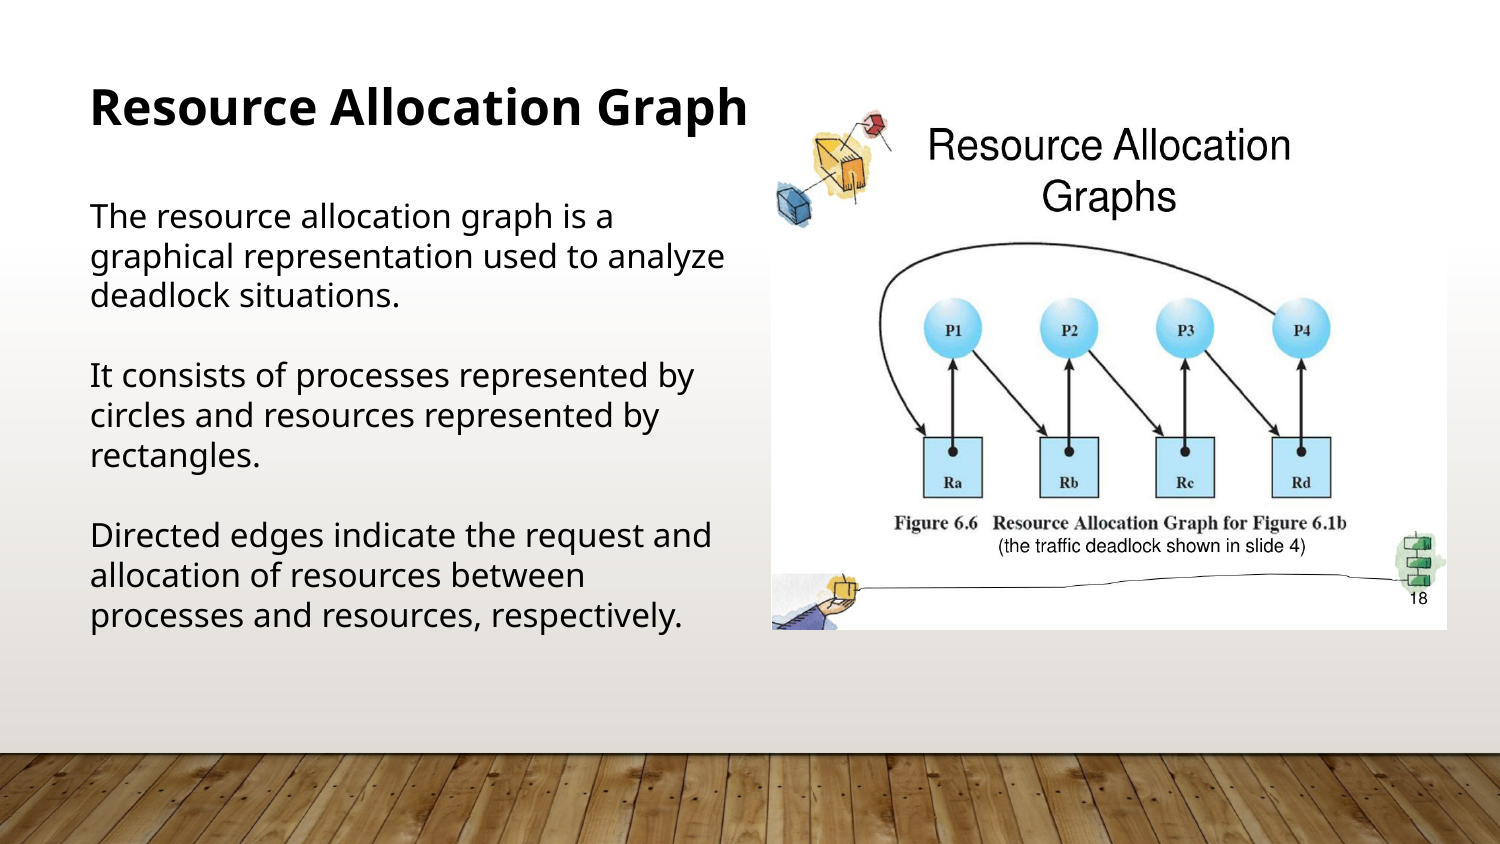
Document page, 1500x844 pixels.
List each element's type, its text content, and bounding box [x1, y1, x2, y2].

picture [0, 753, 1500, 844]
picture [770, 104, 1447, 631]
text_box The resource allocation graph is a graphical representation used to analyze deadlock situations. It consists of processes represented by circles and resources represented by rectangles. Directed edges indicate the request and allocation of resources between processes and resources, respectively. [74, 187, 750, 713]
text_box Resource Allocation Graph [74, 37, 1425, 173]
